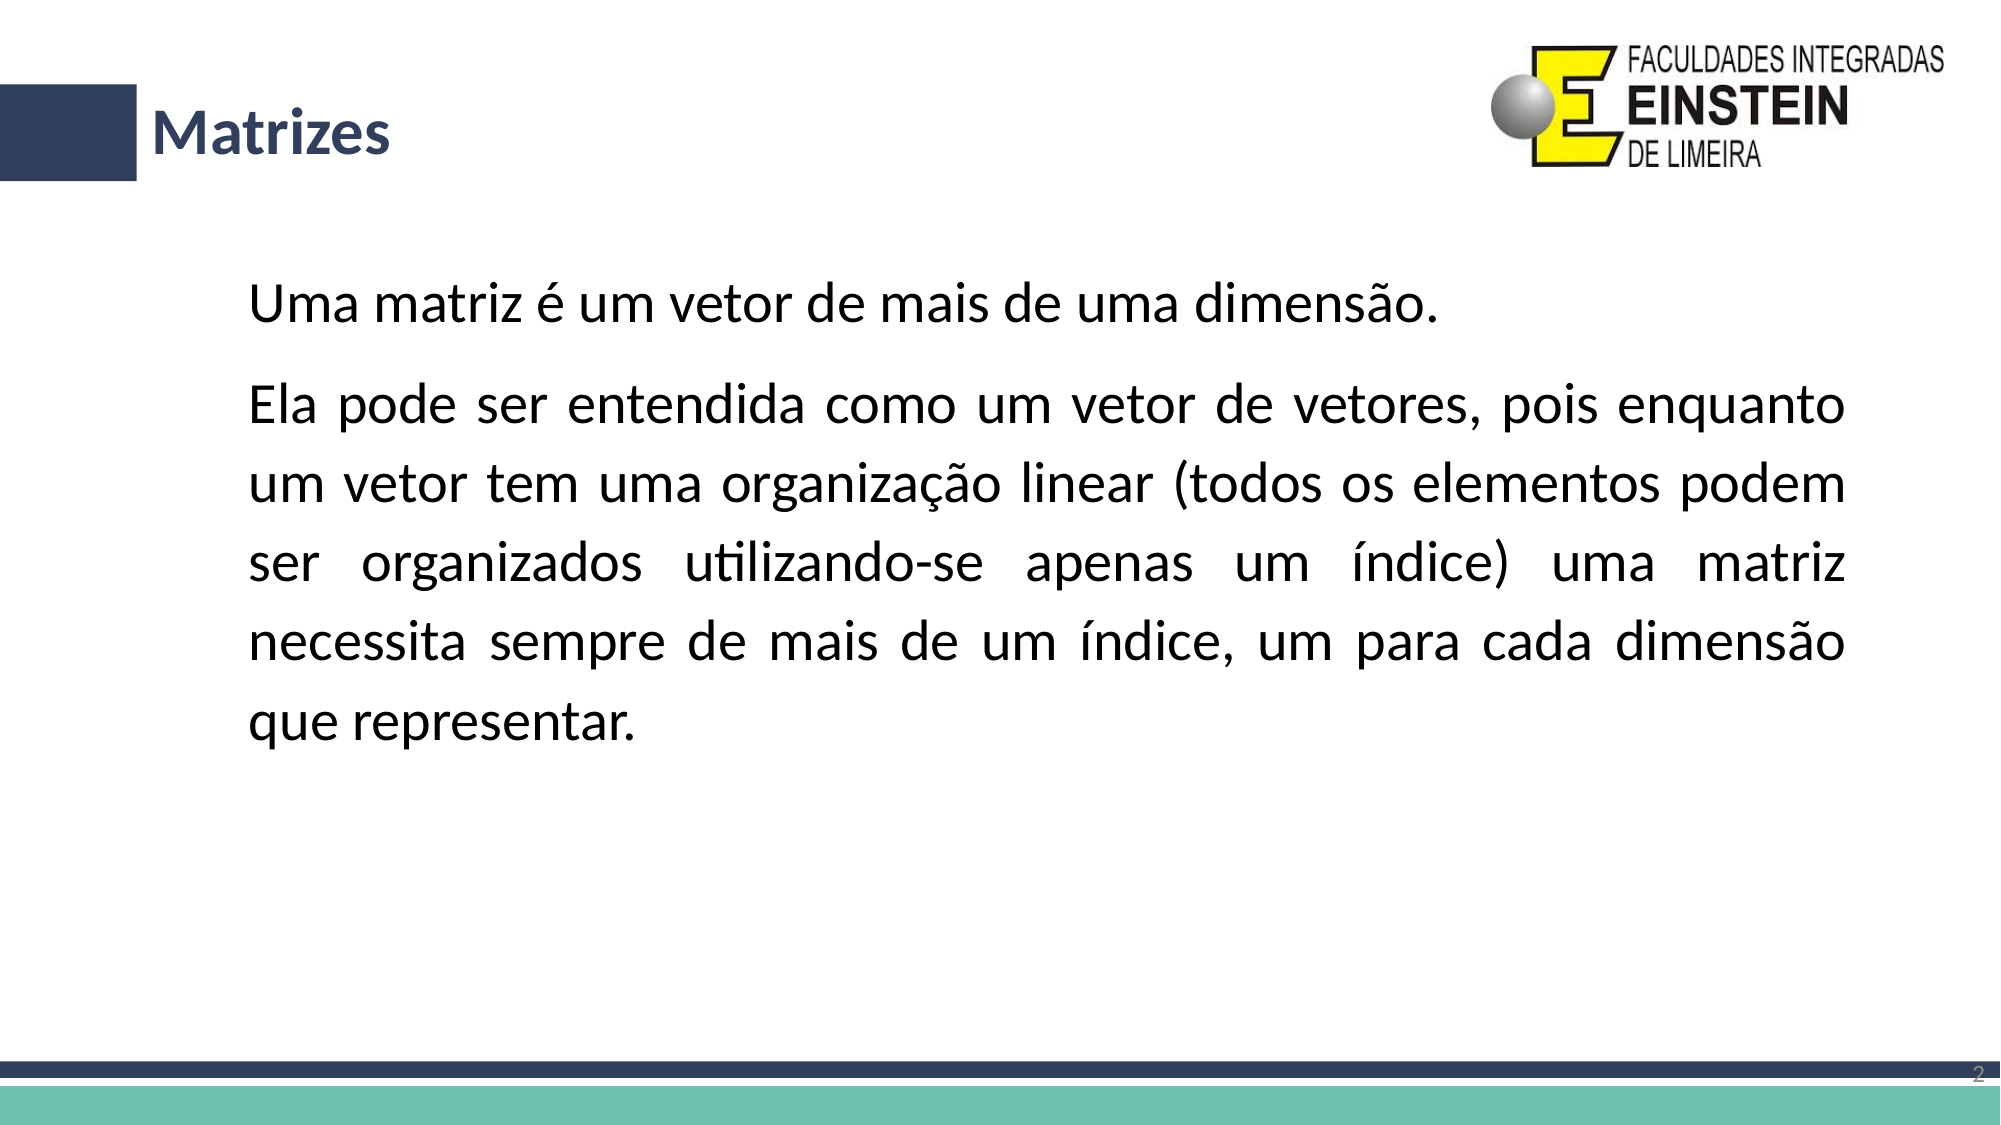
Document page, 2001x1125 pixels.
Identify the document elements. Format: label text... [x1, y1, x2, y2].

picture [1491, 45, 1944, 167]
slide_number 2 [1650, 1042, 2000, 1103]
title Matrizes [136, 53, 1862, 212]
list Uma matriz é um vetor de mais de uma dimensão. Ela pode ser entendida como um vetor de vetores, pois enquanto um vetor tem uma organização linear (todos os elementos podem ser organizados utilizando-se apenas um índice) uma matriz necessita sempre de mais de um índice, um para cada dimensão que representar. [233, 247, 1863, 988]
